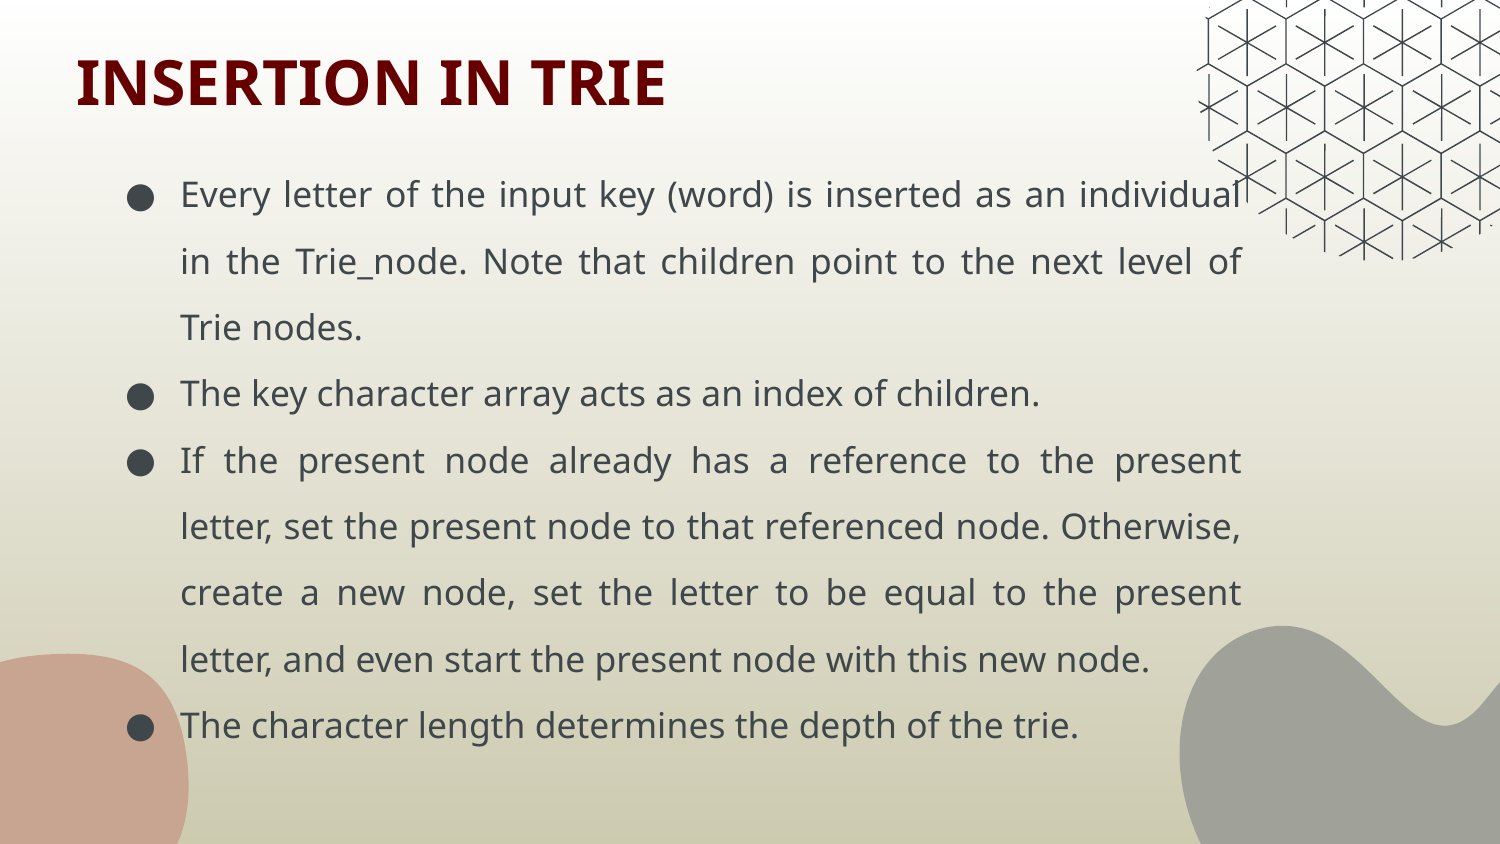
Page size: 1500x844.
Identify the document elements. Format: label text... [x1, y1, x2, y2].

text_box Every letter of the input key (word) is inserted as an individual in the Trie_node. Note that children point to the next level of Trie nodes. The key character array acts as an index of children. If the present node already has a reference to the present letter, set the present node to that referenced node. Otherwise, create a new node, set the letter to be equal to the present letter, and even start the present node with this new node. The character length determines the depth of the trie. [90, 133, 1262, 826]
text_box [1262, 693, 1500, 759]
text_box INSERTION IN TRIE [61, 27, 1233, 133]
